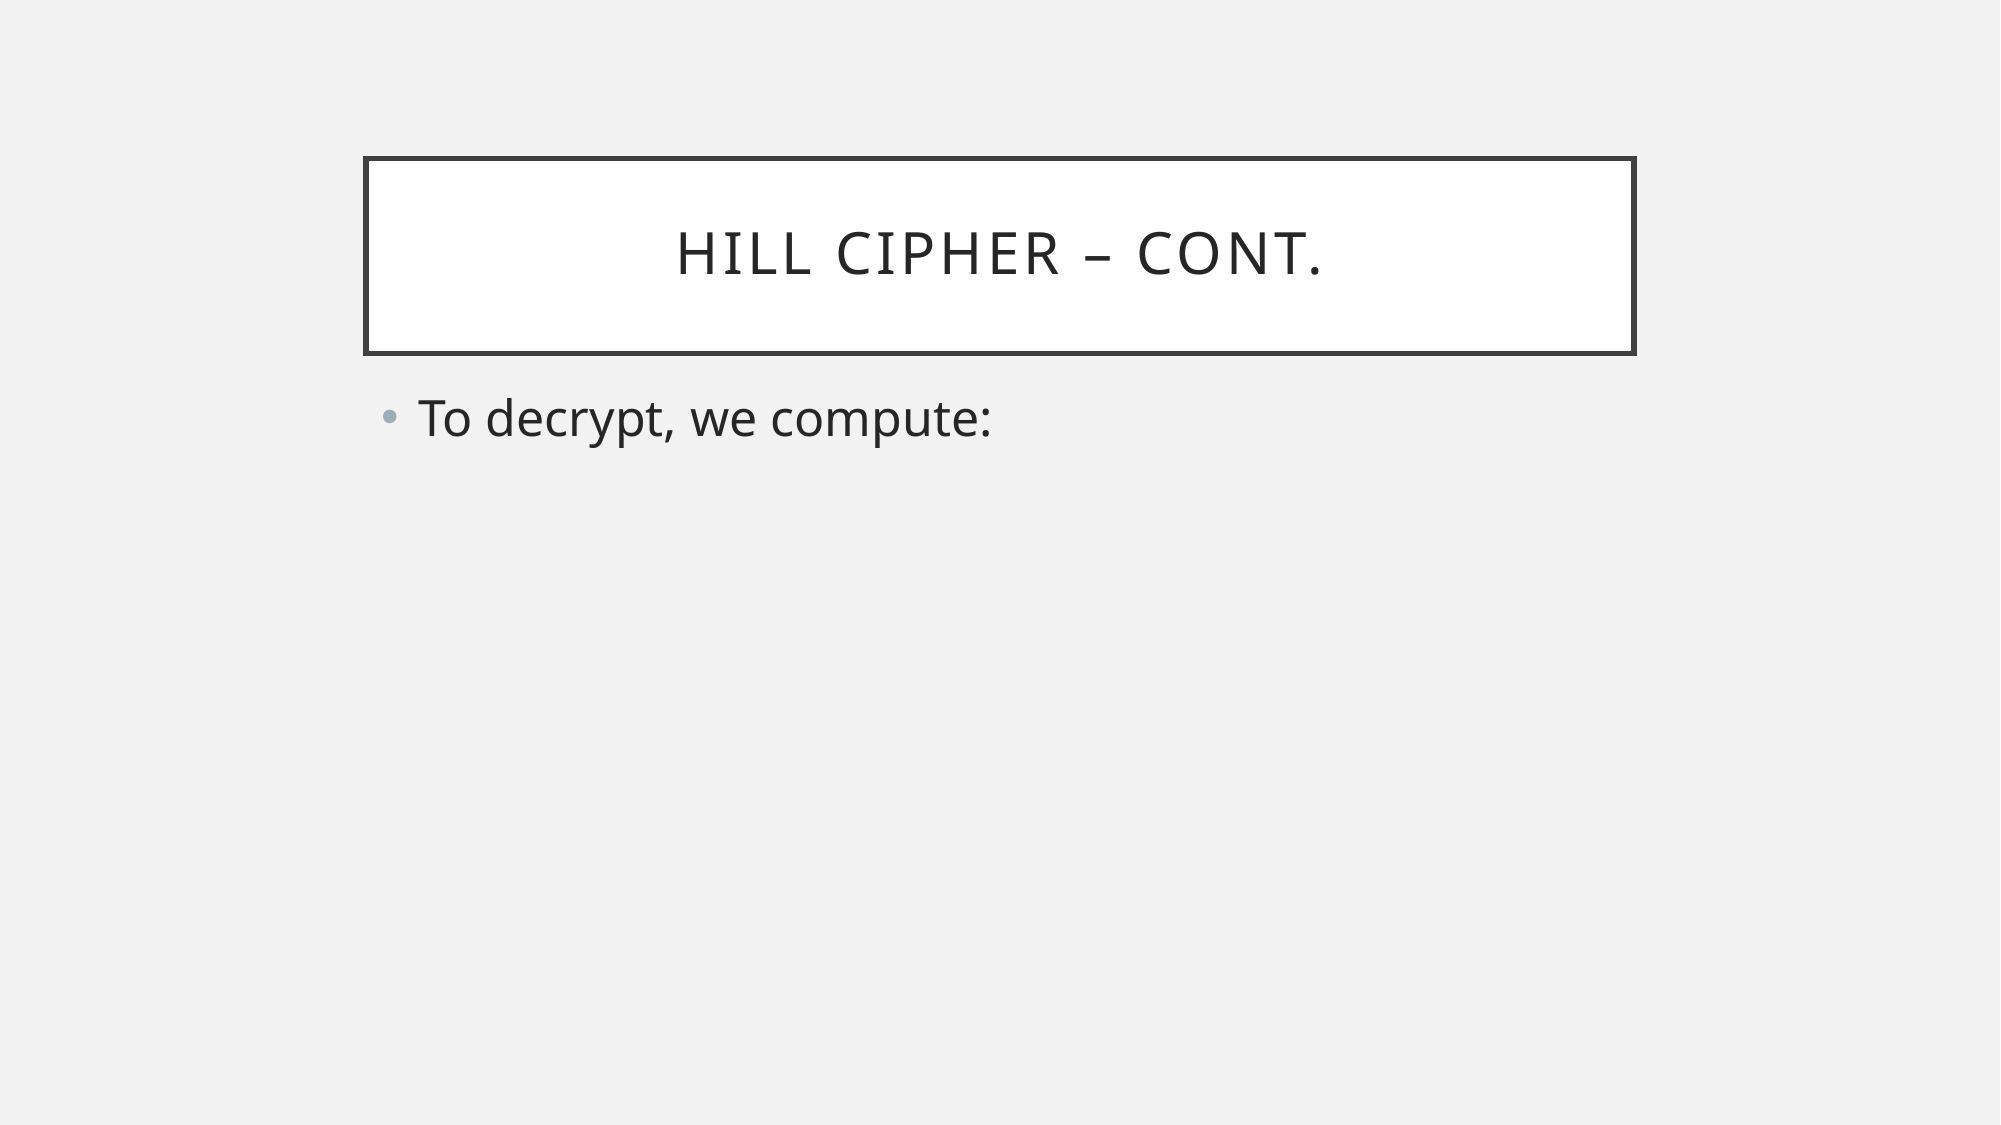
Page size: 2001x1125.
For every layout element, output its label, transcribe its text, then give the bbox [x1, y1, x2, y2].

title Hill cipher – cont. [363, 156, 1637, 356]
